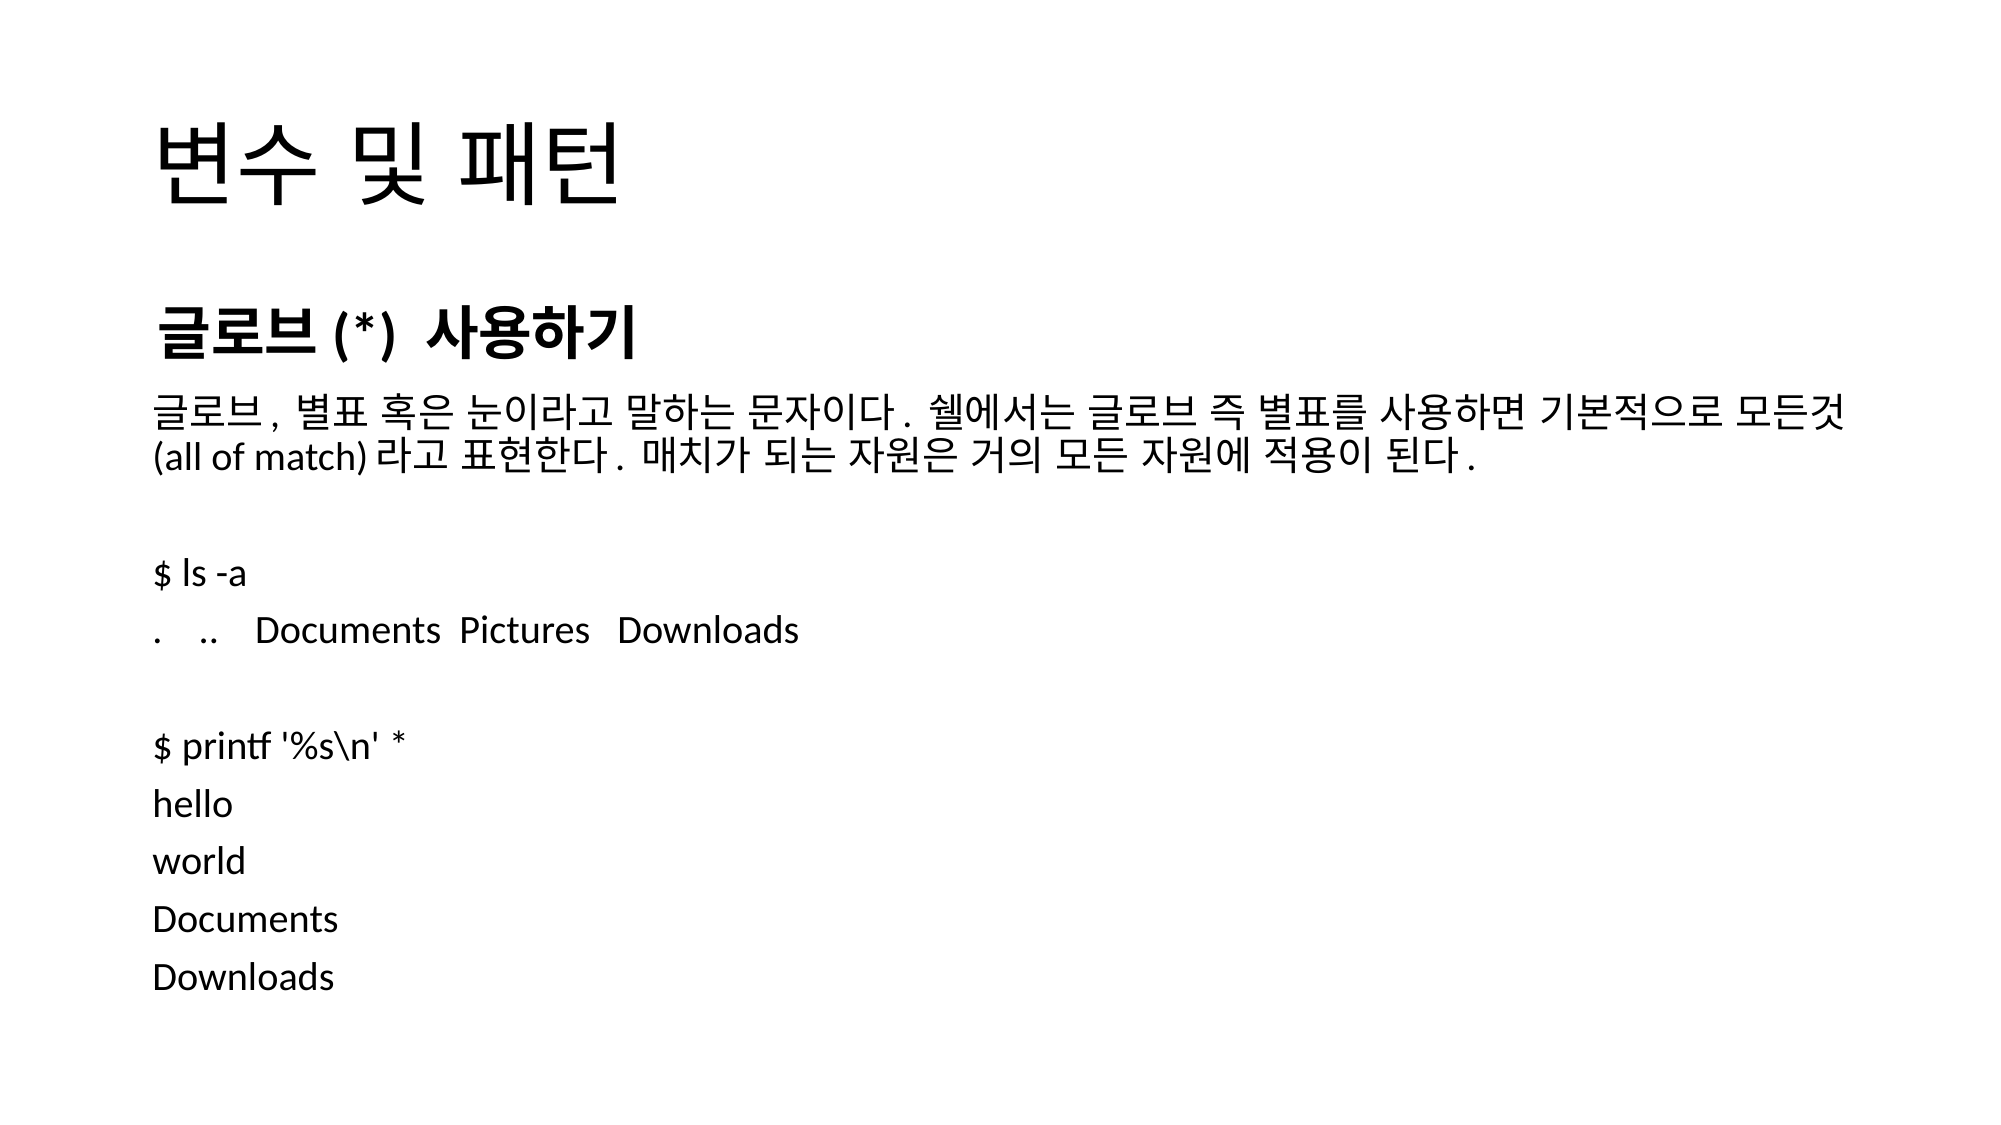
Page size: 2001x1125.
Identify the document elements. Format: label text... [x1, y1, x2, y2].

title 변수 및 패턴 [137, 59, 1863, 278]
text_box 글로브(*) 사용하기 [143, 288, 655, 374]
list 글로브, 별표 혹은 눈이라고 말하는 문자이다. 쉘에서는 글로브 즉 별표를 사용하면 기본적으로 모든것(all of match)라고 표현한다. 매치가 되는 자원은 거의 모든 자원에 적용이 된다. $ ls -a . .. Documents Pictures Downloads $ printf '%s\n' * hello world Documents Downloads [137, 385, 1863, 1014]
